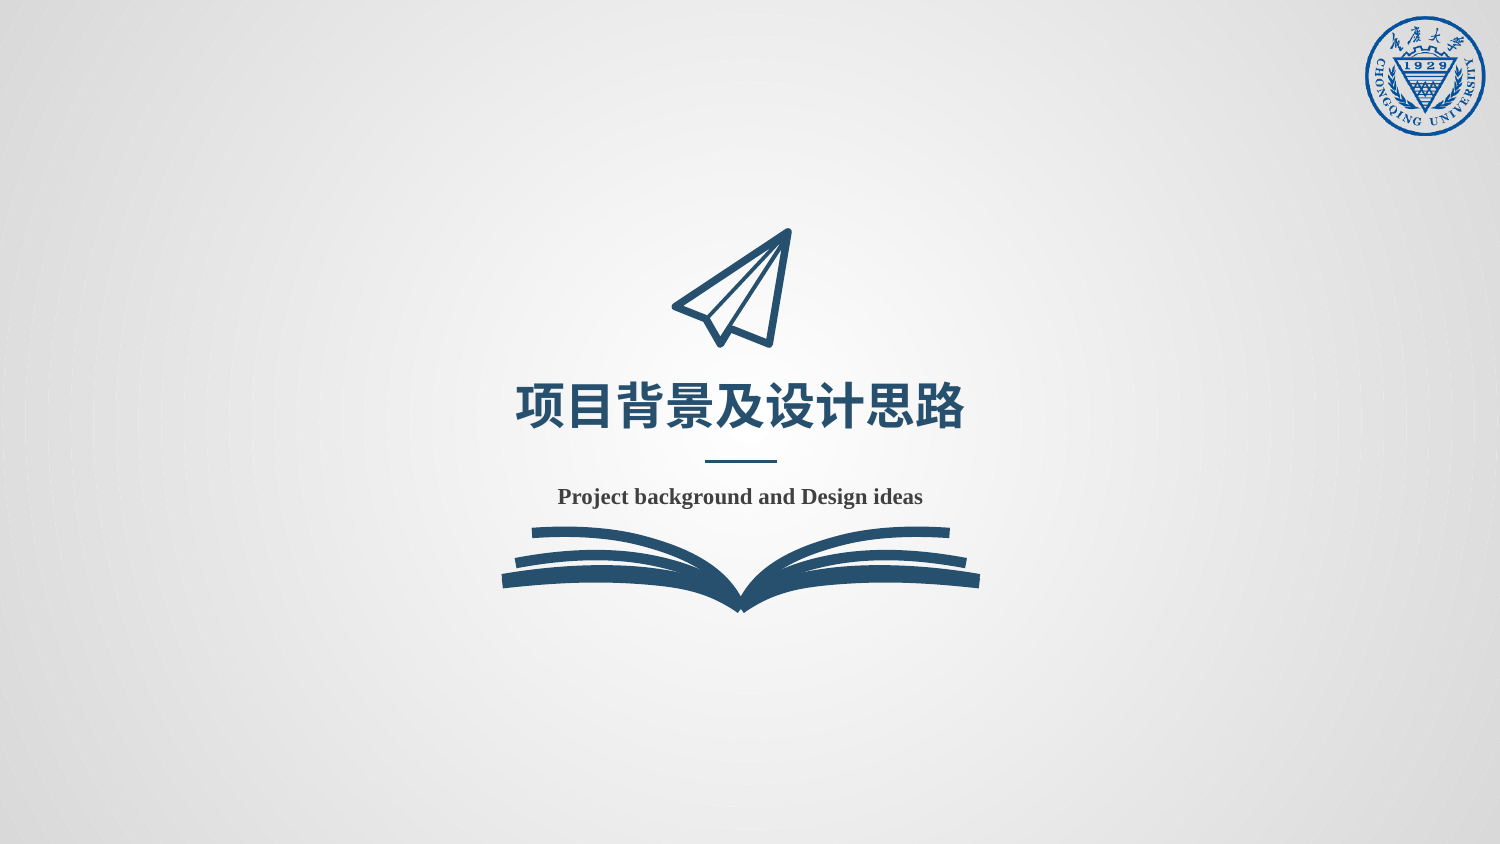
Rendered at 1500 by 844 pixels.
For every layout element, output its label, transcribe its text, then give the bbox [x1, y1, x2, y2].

text_box [671, 228, 792, 348]
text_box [502, 530, 980, 609]
picture [1359, 10, 1490, 142]
text_box 项目背景及设计思路 [500, 366, 981, 442]
text_box Project background and Design ideas [542, 474, 939, 517]
